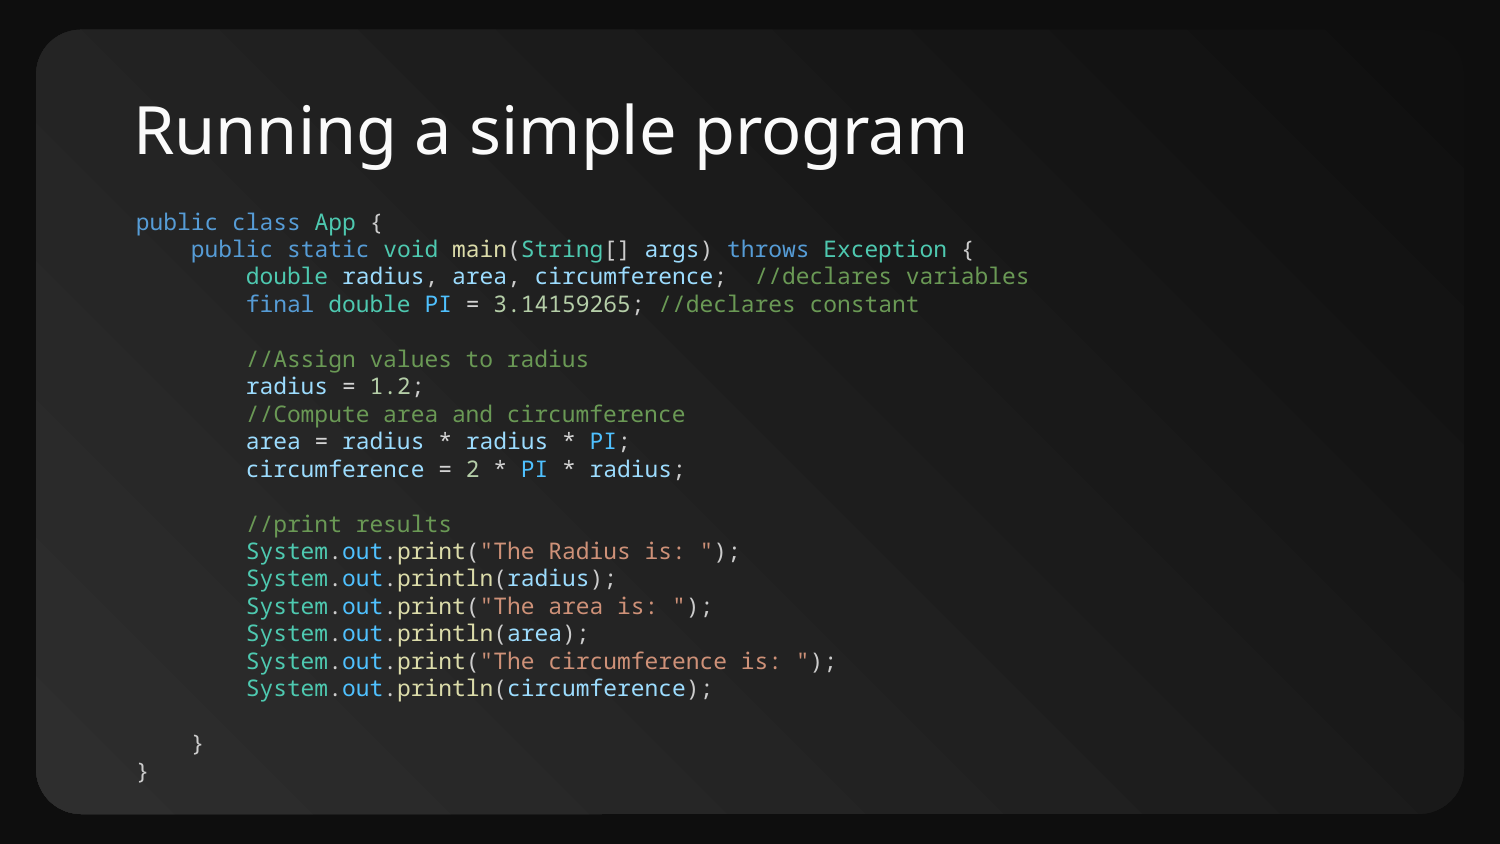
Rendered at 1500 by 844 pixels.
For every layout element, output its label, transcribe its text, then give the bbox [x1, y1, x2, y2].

text_box public class App { public static void main(String[] args) throws Exception { double radius, area, circumference; //declares variables final double PI = 3.14159265; //declares constant //Assign values to radius radius = 1.2; //Compute area and circumference area = radius * radius * PI; circumference = 2 * PI * radius; //print results System.out.print("The Radius is: "); System.out.println(radius); System.out.print("The area is: "); System.out.println(area); System.out.print("The circumference is: "); System.out.println(circumference); } } [121, 199, 1500, 792]
title Running a simple program [118, 72, 1382, 167]
